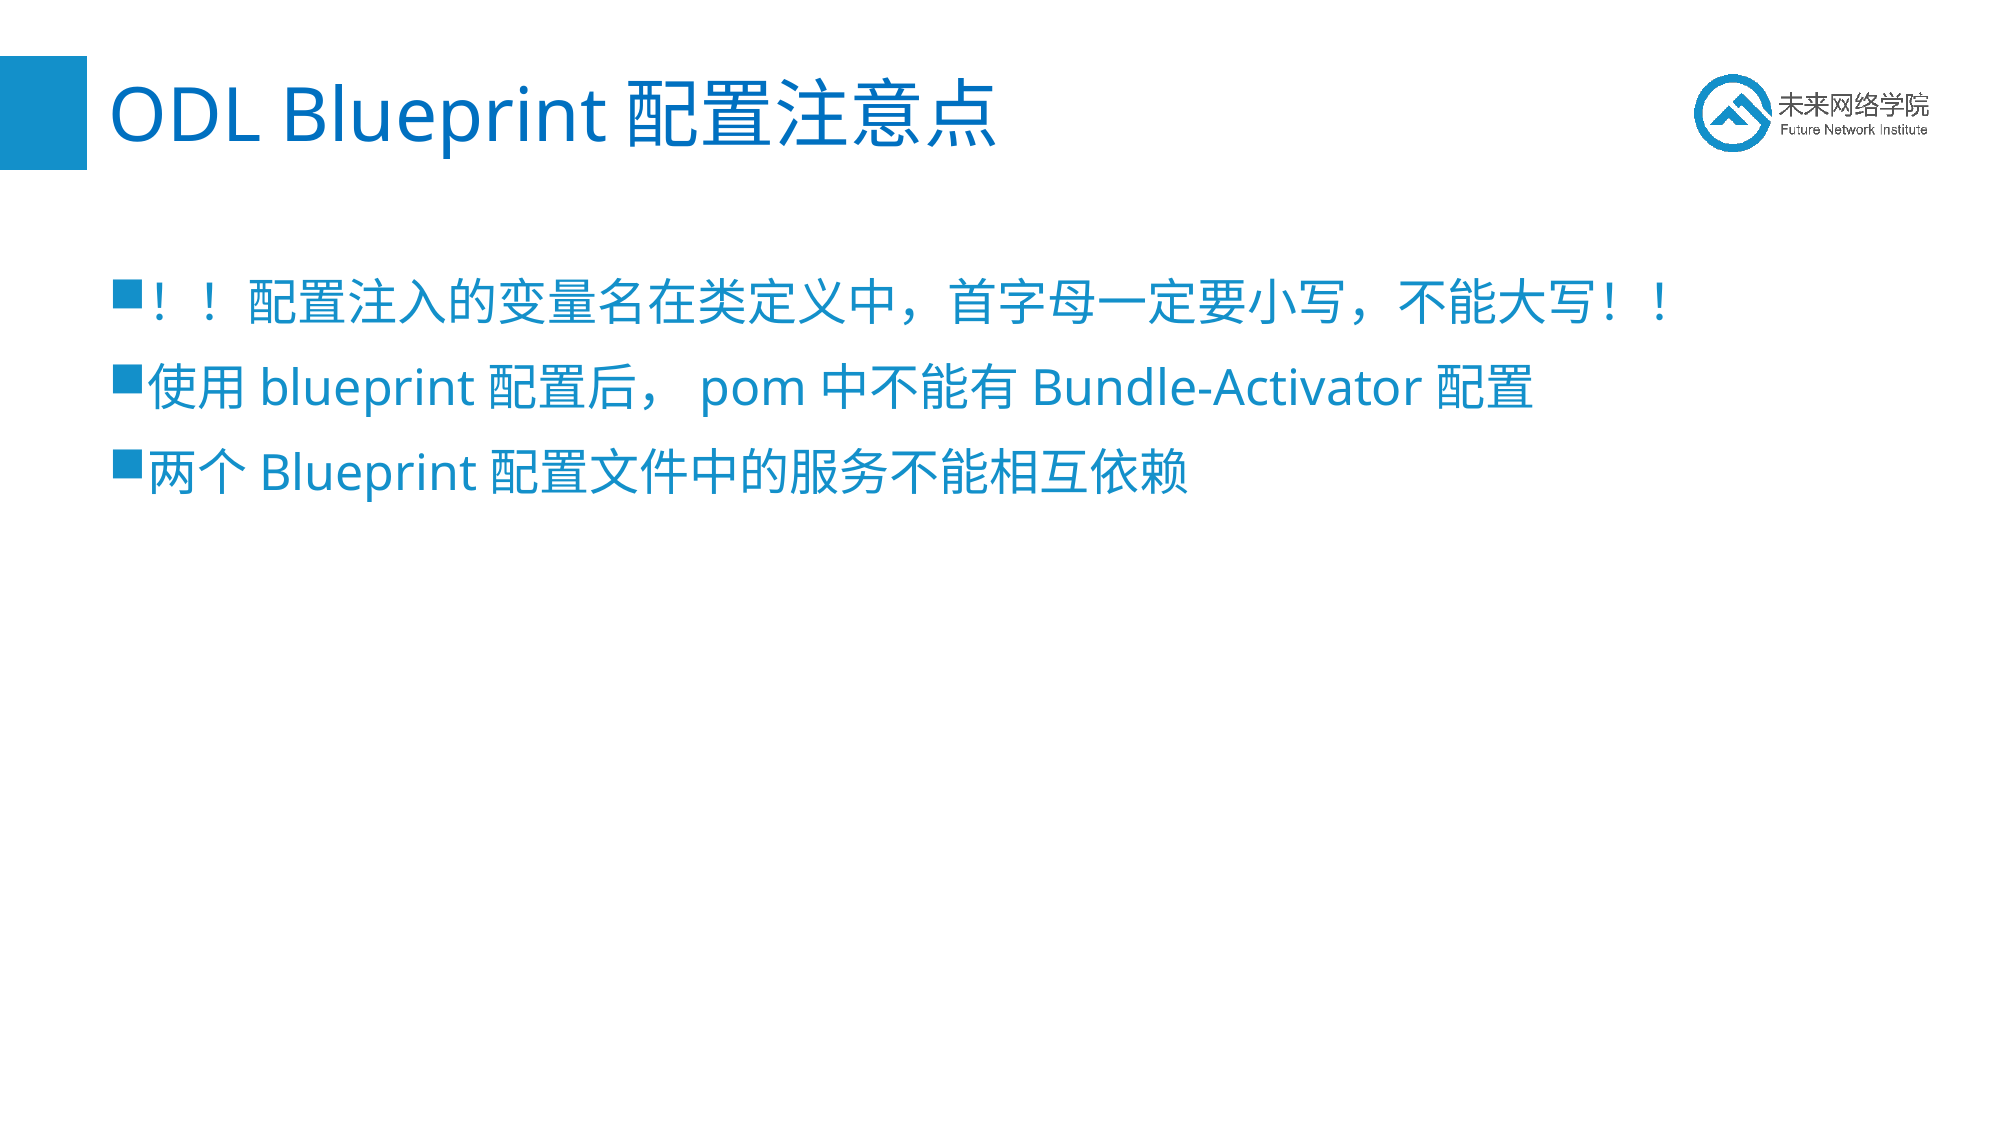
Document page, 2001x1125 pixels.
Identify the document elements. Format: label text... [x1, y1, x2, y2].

picture [1888, 74, 1929, 152]
title ODL Blueprint配置注意点 [93, 61, 1888, 174]
list ！！配置注入的变量名在类定义中，首字母一定要小写，不能大写！！ 使用blueprint配置后，pom中不能有Bundle-Activator配置 两个Blueprint配置文件中的服务不能相互依赖 [93, 262, 1888, 977]
